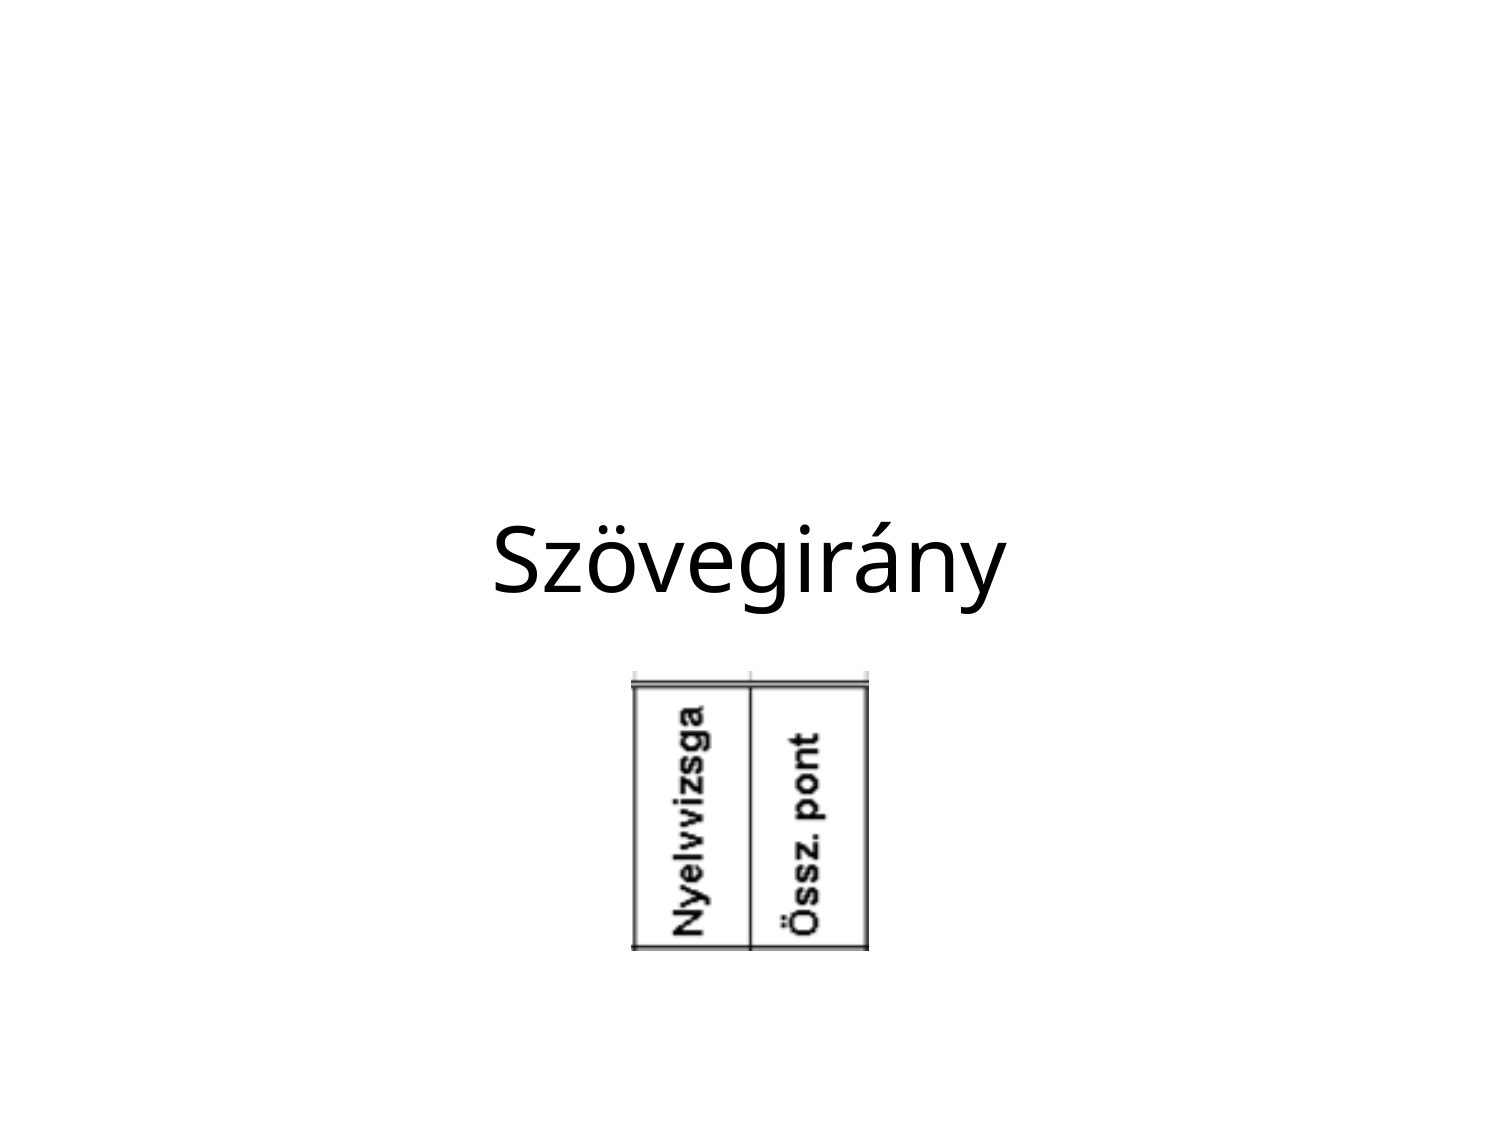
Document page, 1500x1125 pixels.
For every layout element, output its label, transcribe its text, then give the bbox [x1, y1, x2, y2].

picture [631, 671, 869, 951]
title Szövegirány [103, 453, 1397, 672]
